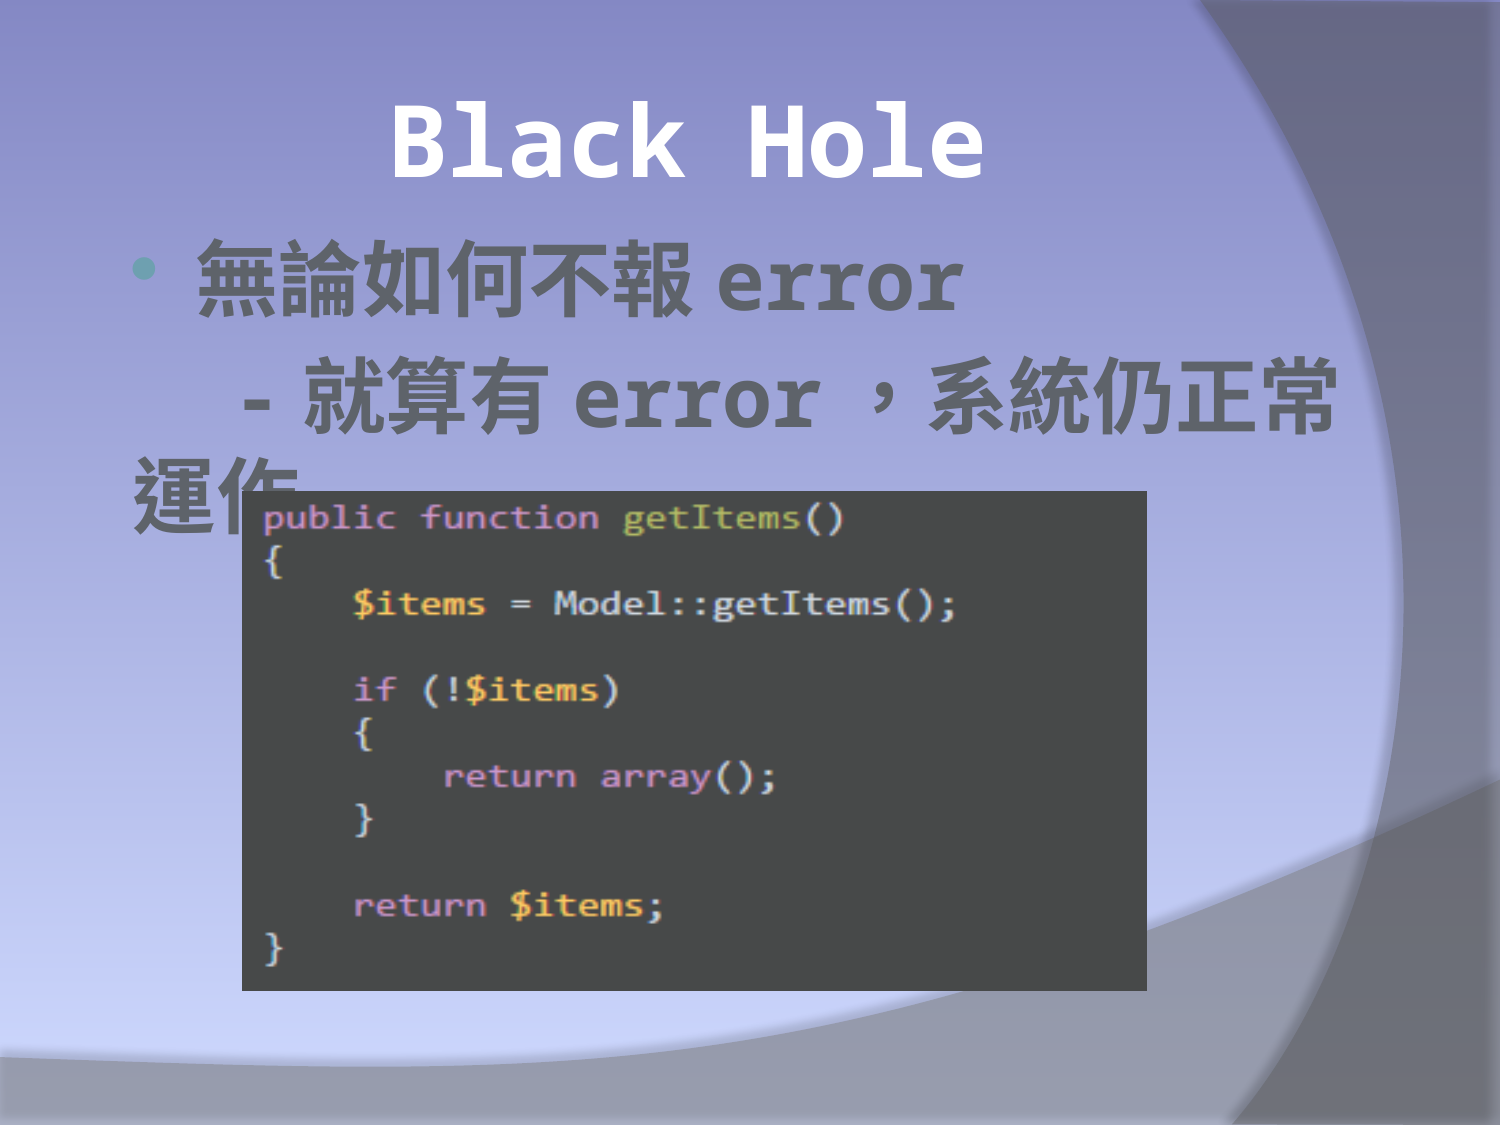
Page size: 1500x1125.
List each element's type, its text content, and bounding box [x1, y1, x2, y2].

list 無論如何不報error -就算有error，系統仍正常運作 [112, 219, 1427, 1017]
picture [241, 491, 1147, 991]
title Black Hole [75, 44, 1300, 232]
